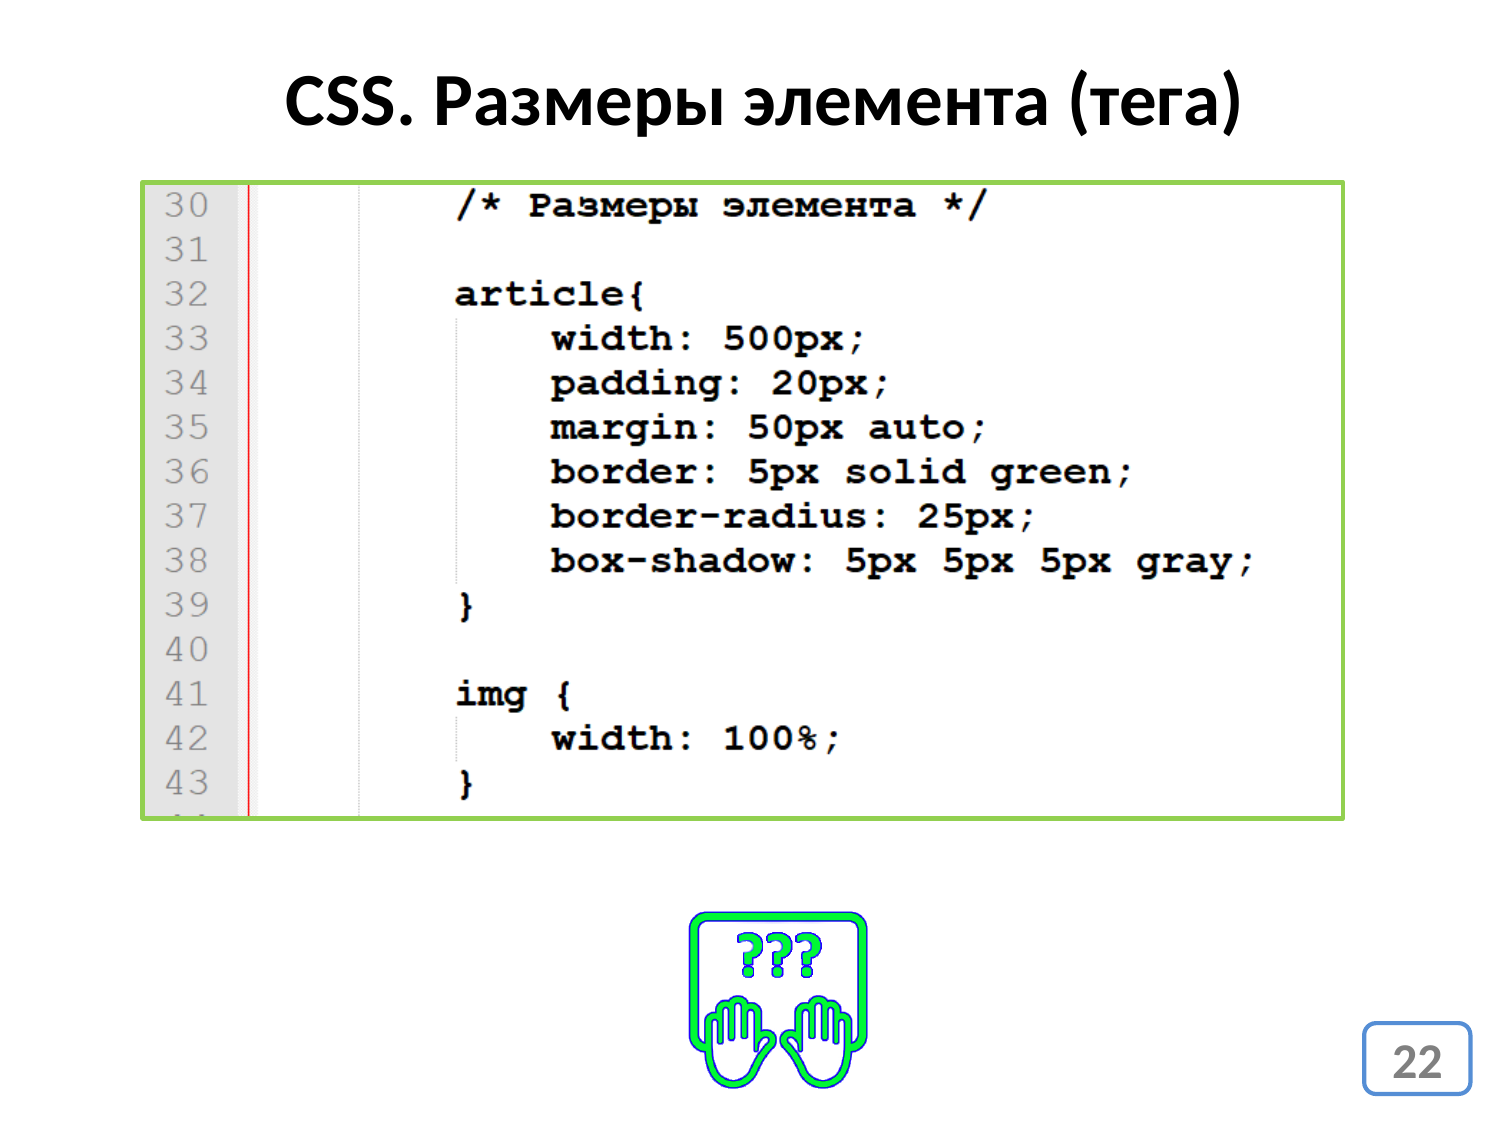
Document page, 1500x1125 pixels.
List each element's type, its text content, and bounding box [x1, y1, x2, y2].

picture [144, 184, 1341, 817]
picture [678, 900, 876, 1095]
text_box CSS. Размеры элемента (тега) [206, 42, 1341, 148]
text_box 22 [1362, 1021, 1473, 1097]
